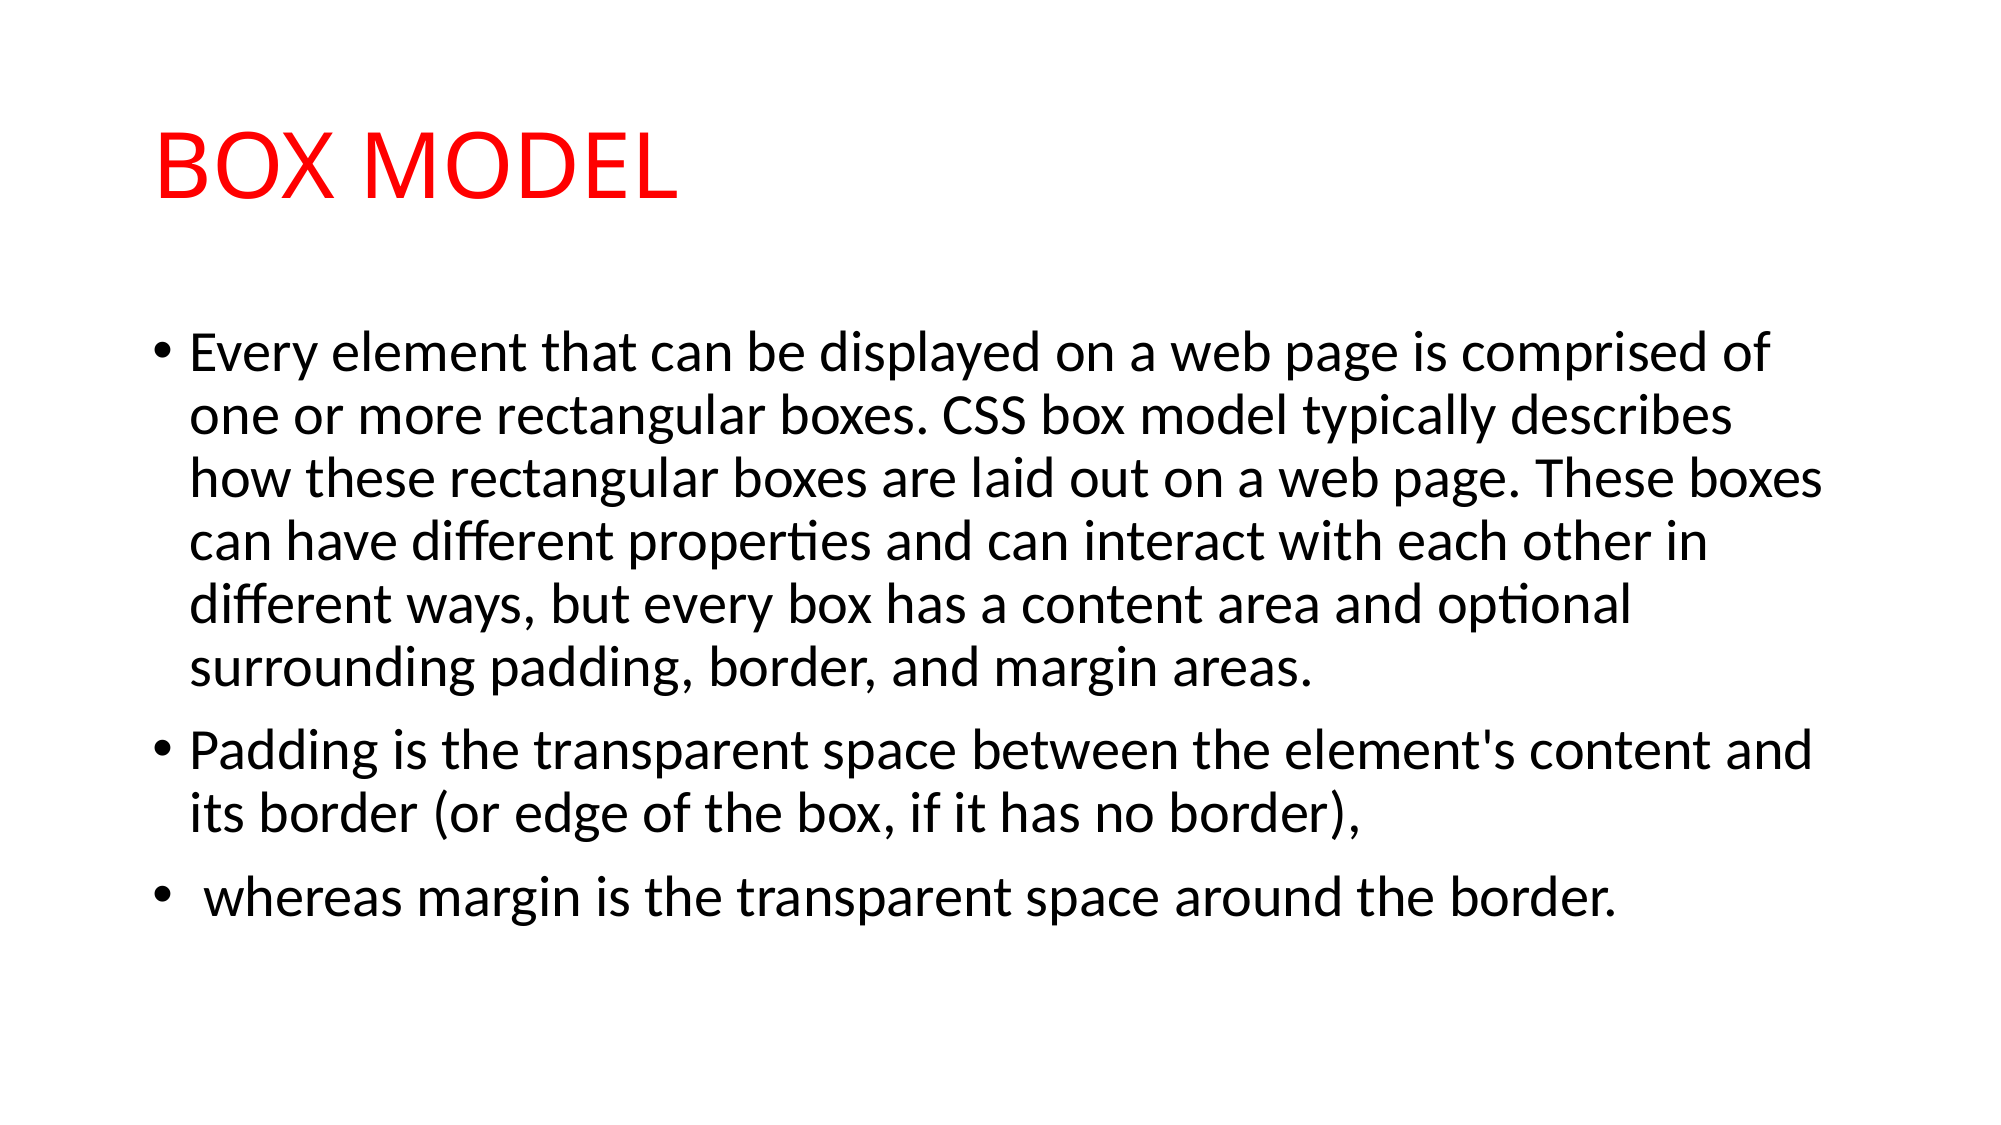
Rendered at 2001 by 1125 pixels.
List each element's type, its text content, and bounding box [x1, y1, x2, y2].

title BOX MODEL [137, 59, 1863, 223]
list Every element that can be displayed on a web page is comprised of one or more rectangular boxes. CSS box model typically describes how these rectangular boxes are laid out on a web page. These boxes can have different properties and can interact with each other in different ways, but every box has a content area and optional surrounding padding, border, and margin areas. Padding is the transparent space between the element's content and its border (or edge of the box, if it has no border), whereas margin is the transparent space around the border. [137, 223, 1863, 1014]
